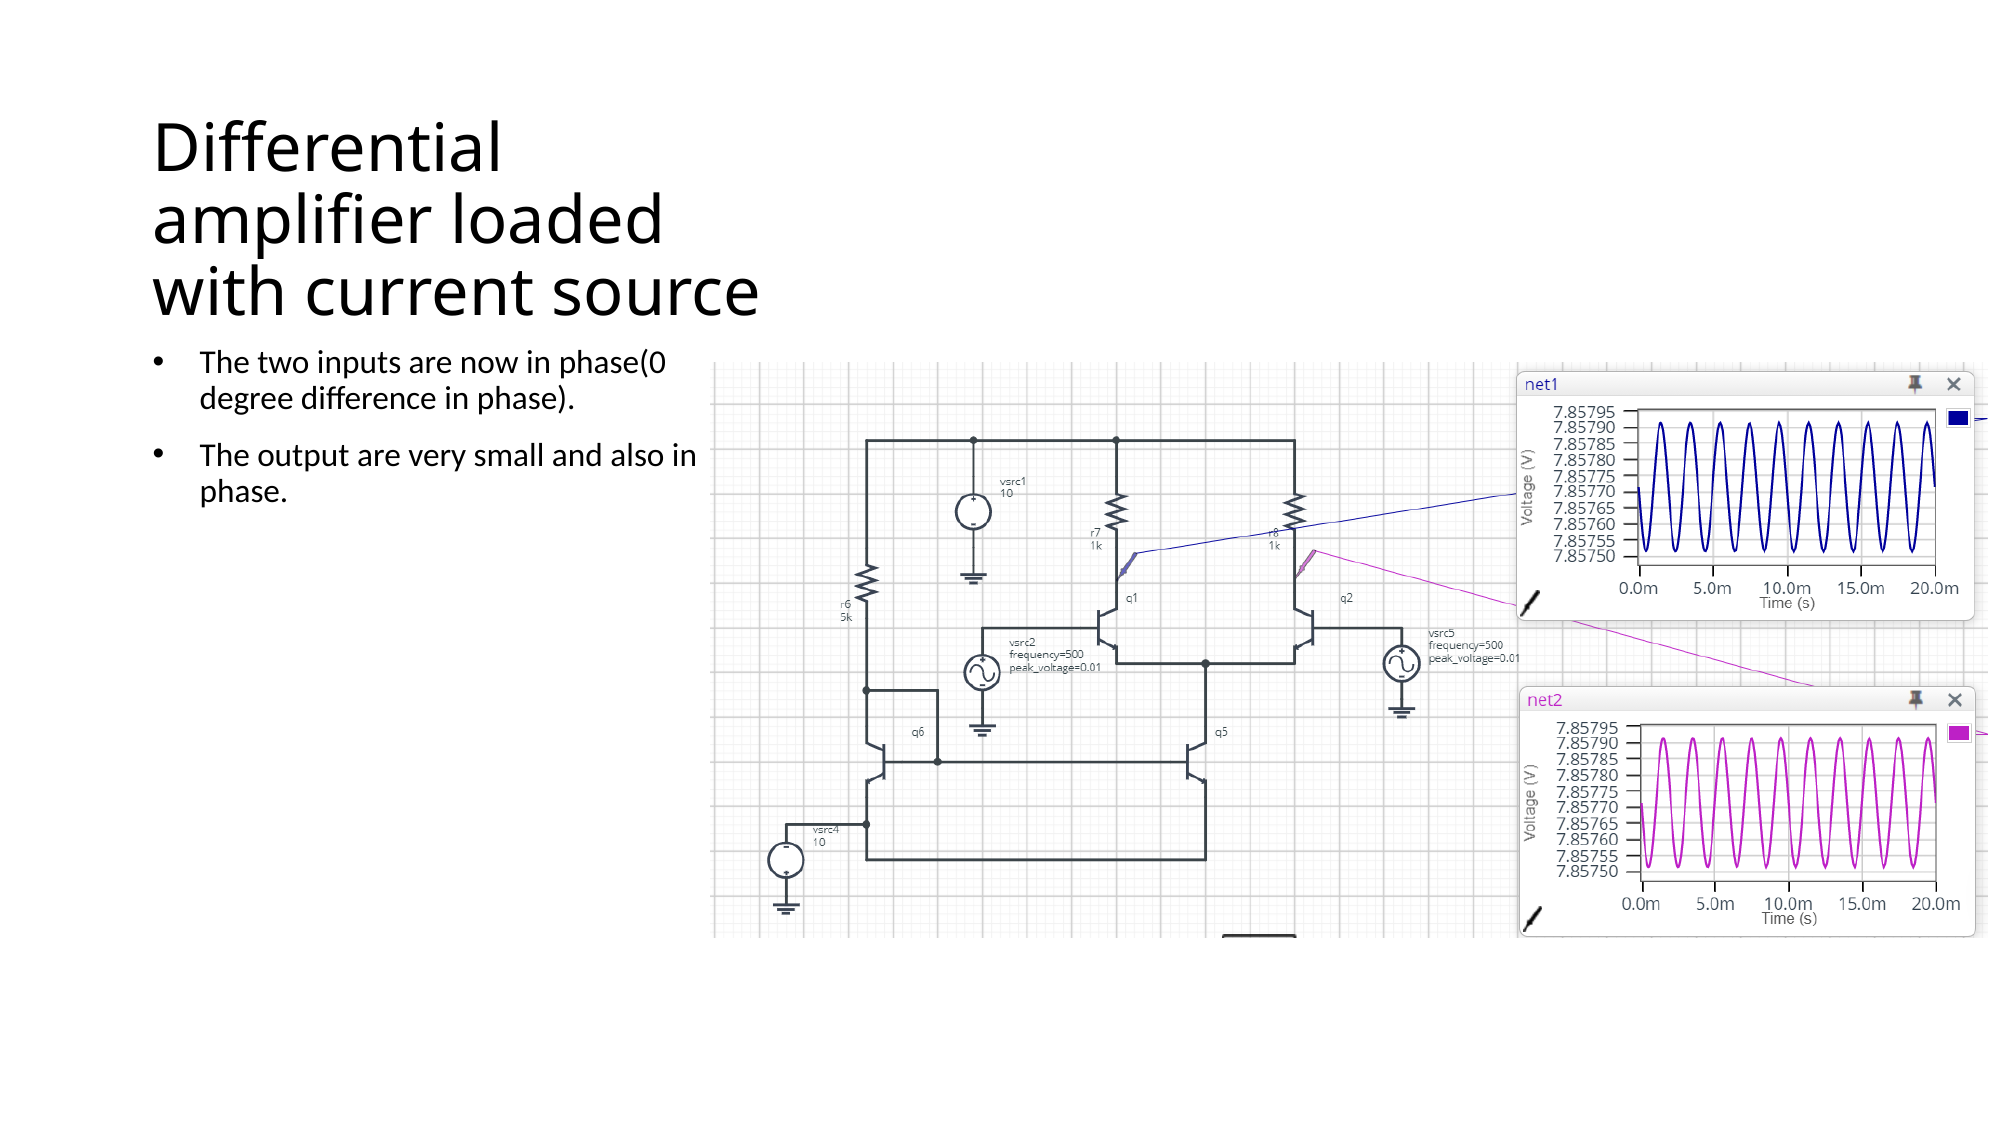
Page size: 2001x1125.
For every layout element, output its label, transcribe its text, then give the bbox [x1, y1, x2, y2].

title Differential amplifier loaded with current source [137, 75, 783, 337]
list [709, 362, 1988, 938]
list The two inputs are now in phase(0 degree difference in phase). The output are very small and also in phase. [137, 337, 783, 963]
